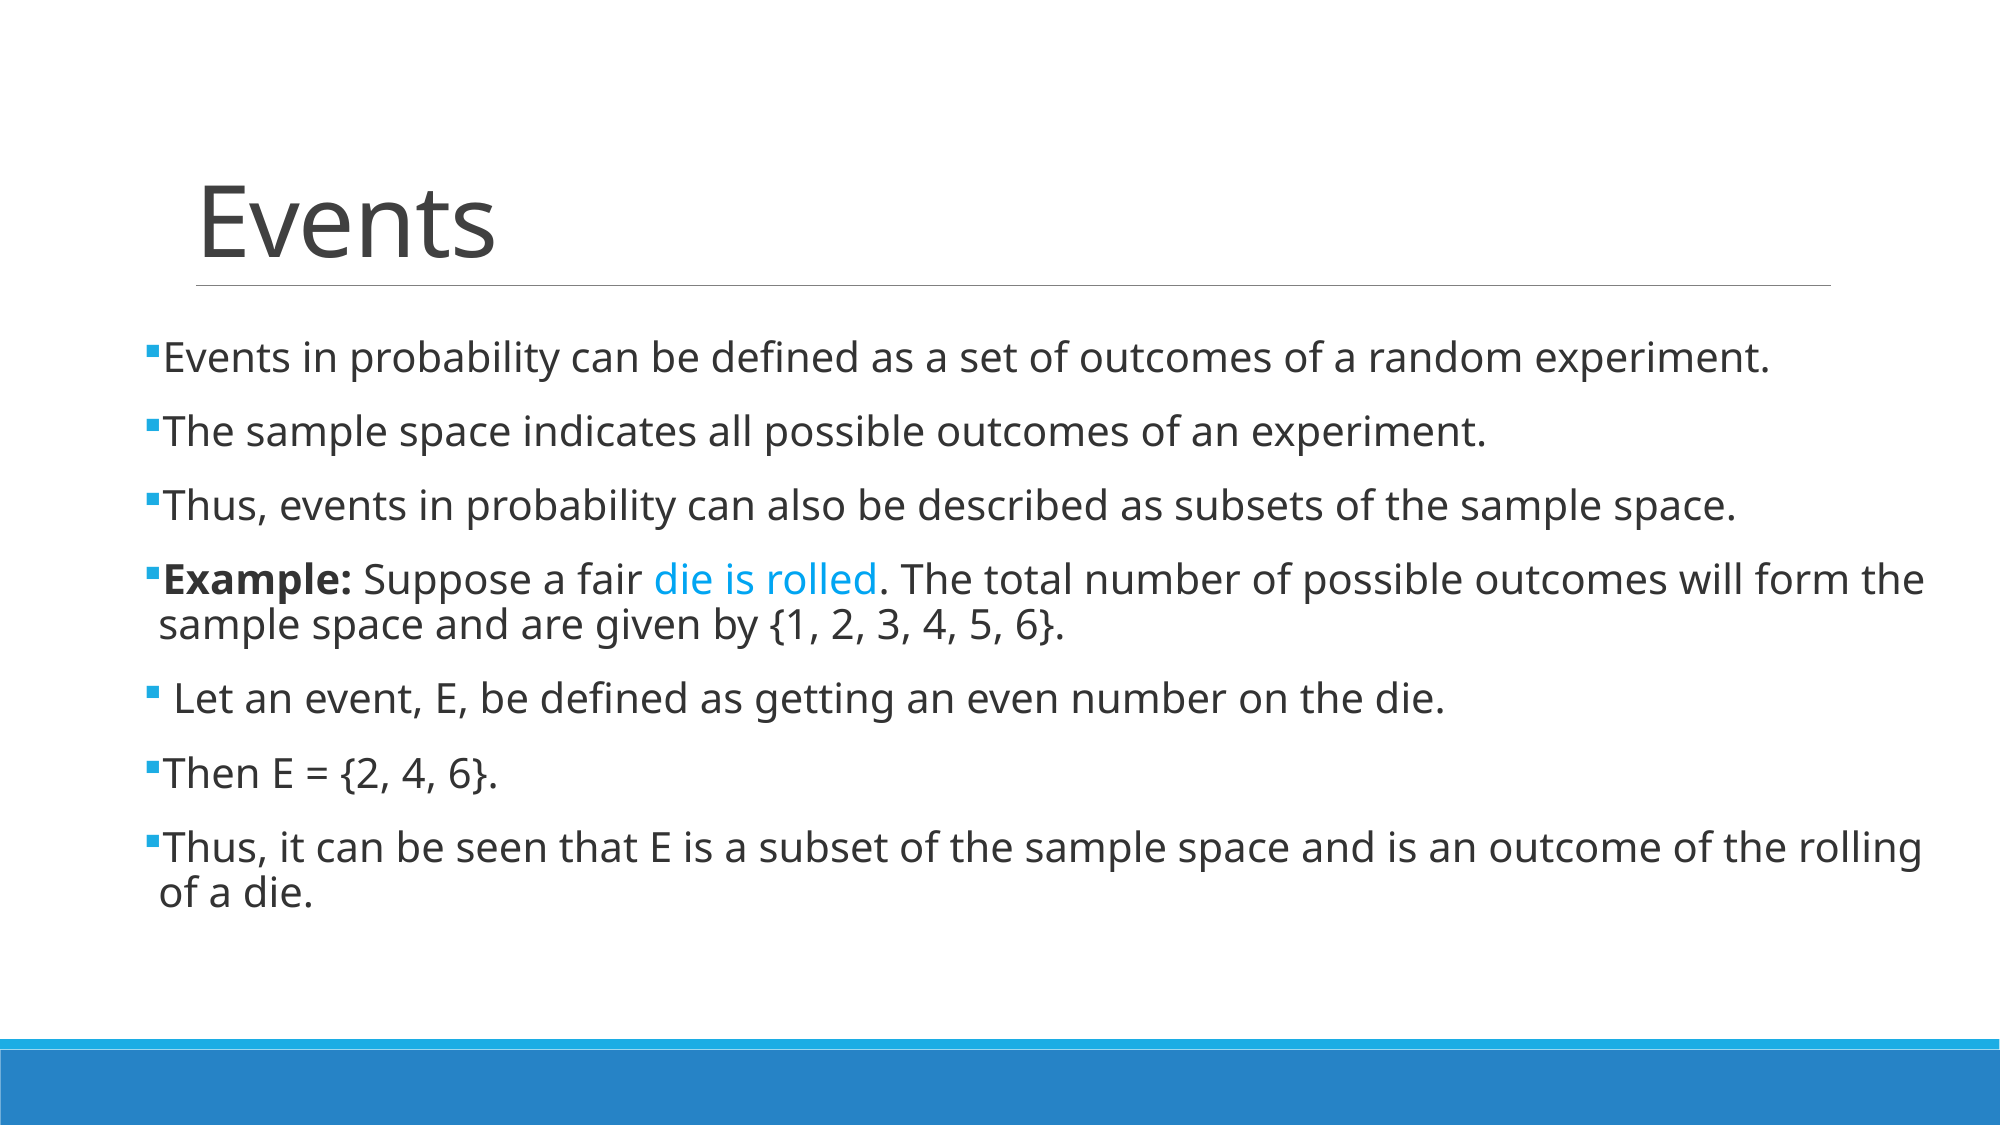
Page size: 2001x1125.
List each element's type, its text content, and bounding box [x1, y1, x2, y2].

title Events [180, 47, 1830, 285]
list Events in probability can be defined as a set of outcomes of a random experiment. The sample space indicates all possible outcomes of an experiment. Thus, events in probability can also be described as subsets of the sample space. Example: Suppose a fair die is rolled. The total number of possible outcomes will form the sample space and are given by {1, 2, 3, 4, 5, 6}. Let an event, E, be defined as getting an even number on the die. Then E = {2, 4, 6}. Thus, it can be seen that E is a subset of the sample space and is an outcome of the rolling of a die. [143, 328, 1957, 989]
